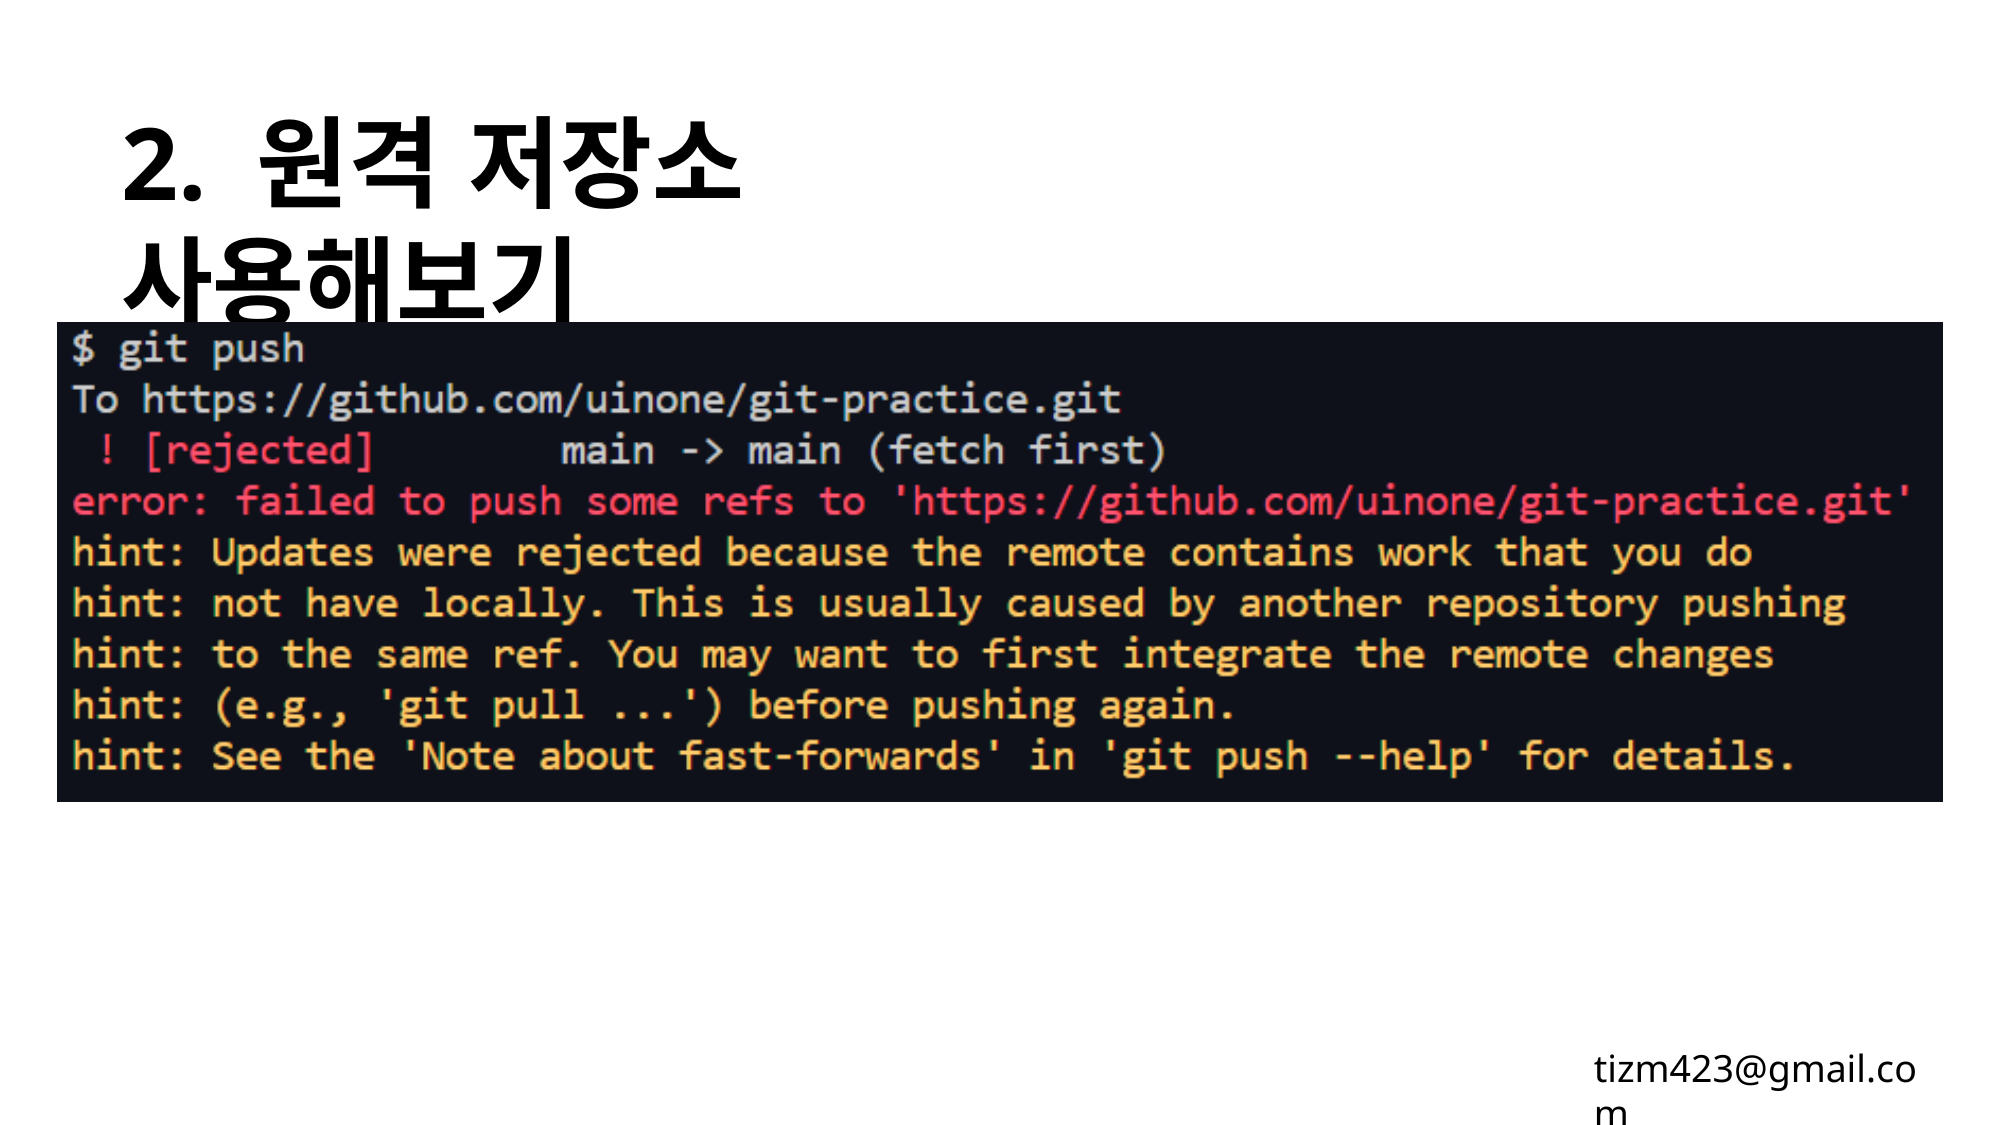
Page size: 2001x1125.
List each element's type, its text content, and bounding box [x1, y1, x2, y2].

text_box tizm423@gmail.com [1578, 1037, 1957, 1125]
picture [57, 322, 1943, 802]
text_box 2. 원격 저장소 사용해보기 [106, 93, 1096, 322]
